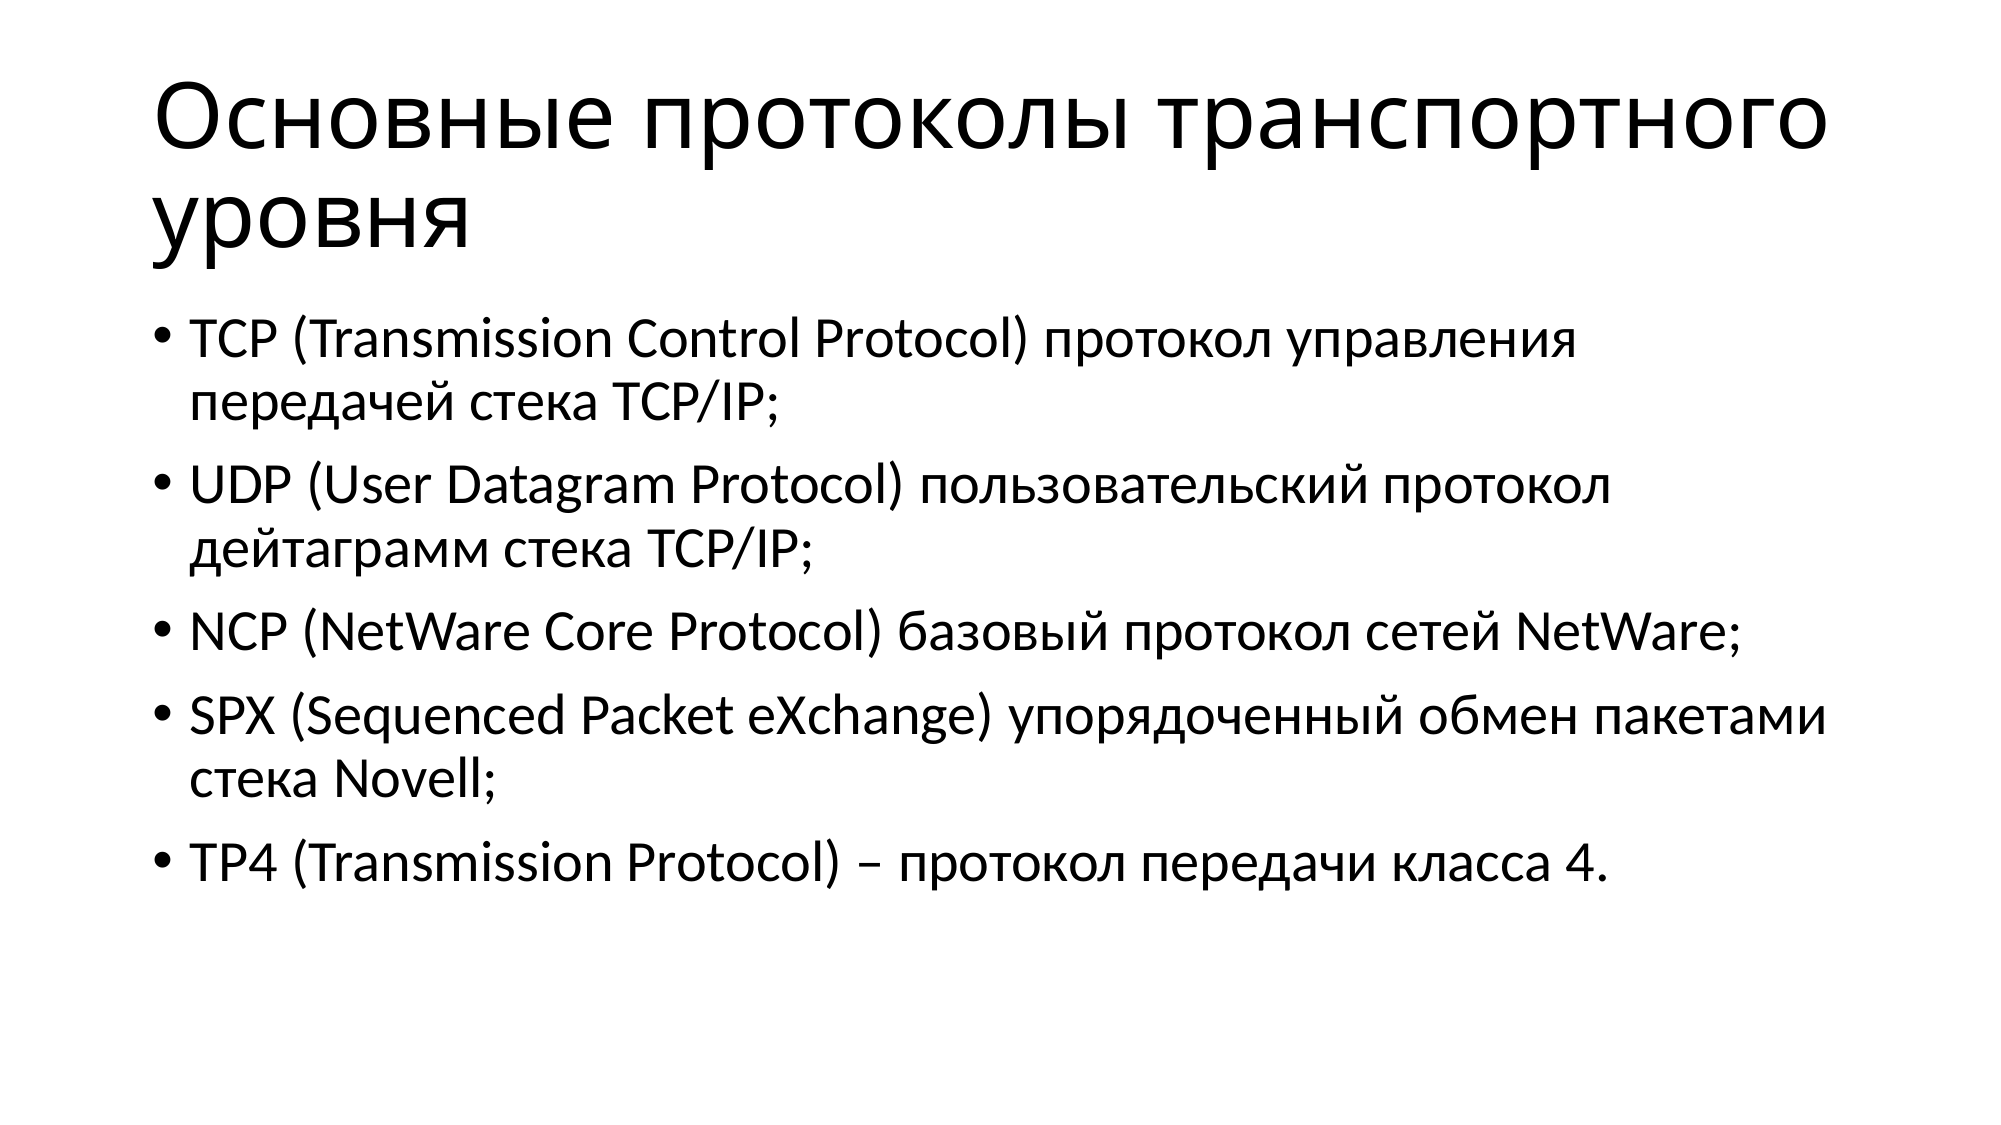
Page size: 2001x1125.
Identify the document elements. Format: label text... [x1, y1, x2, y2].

title Основные протоколы транспортного уровня [137, 59, 1863, 278]
list TCP (Transmission Control Protocol) протокол управления передачей стека TCP/IP; UDP (User Datagram Protocol) пользовательский протокол дейтаграмм стека TCP/IP; NCP (NetWare Core Protocol) базовый протокол сетей NetWare; SPX (Sequenced Packet eXchange) упорядоченный обмен пакетами стека Novell; TP4 (Transmission Protocol) – протокол передачи класса 4. [137, 299, 1863, 1014]
